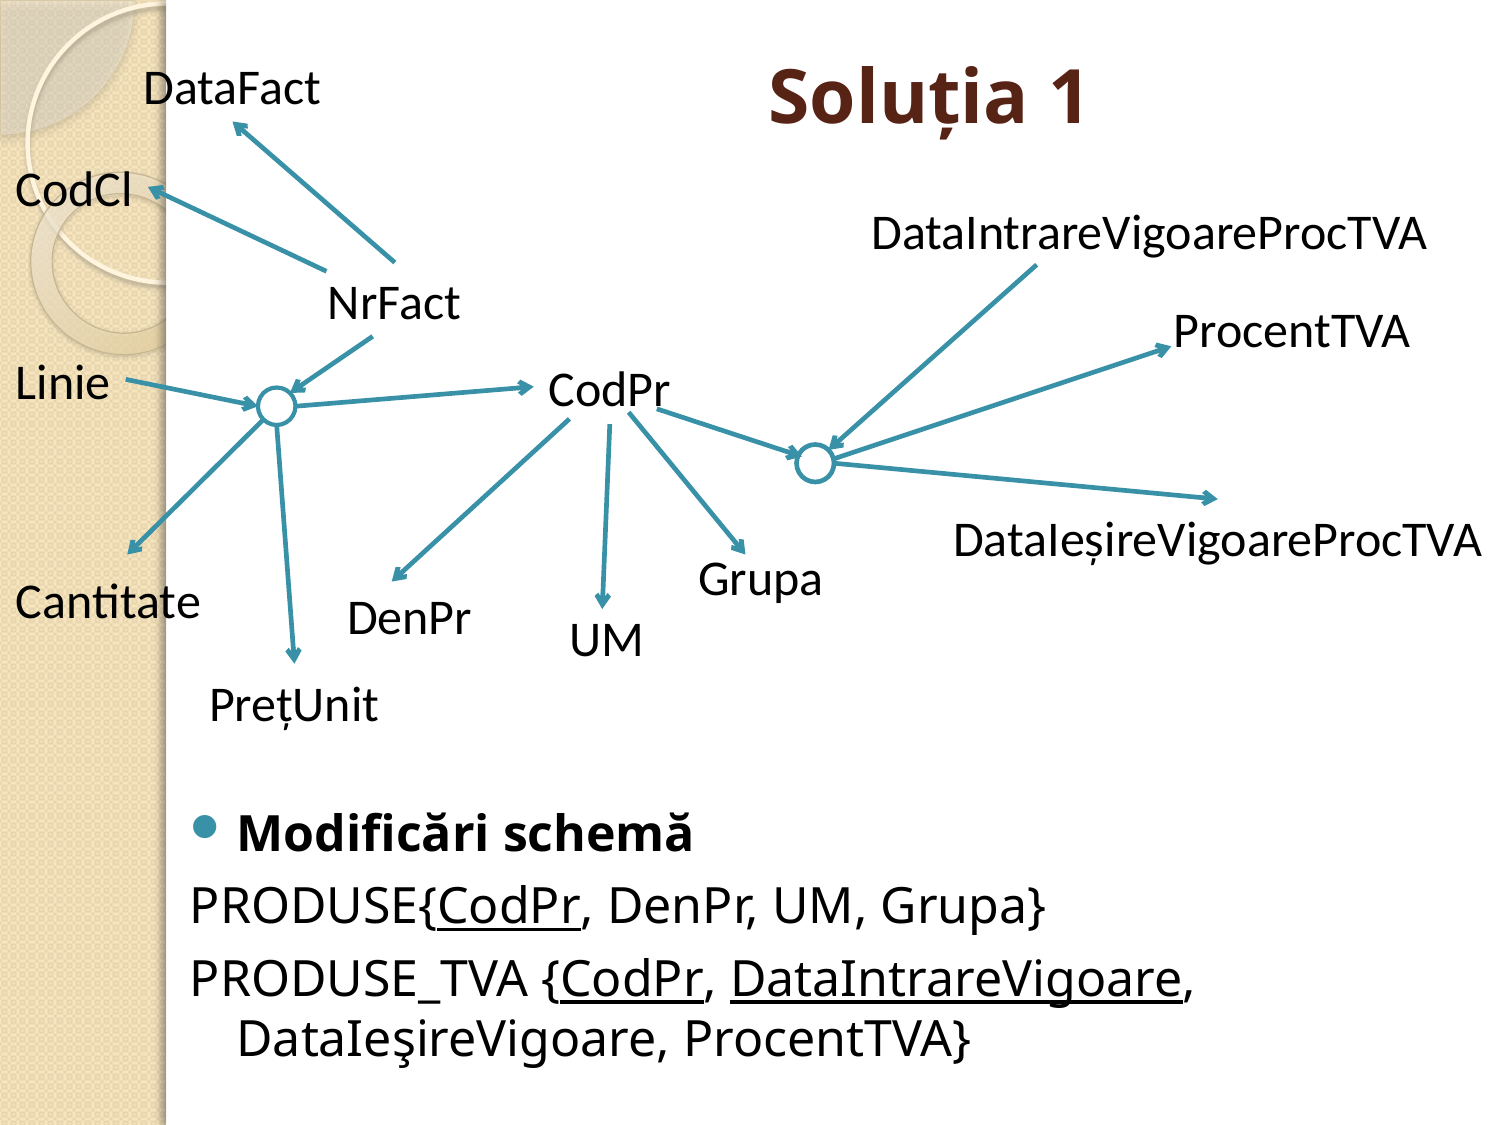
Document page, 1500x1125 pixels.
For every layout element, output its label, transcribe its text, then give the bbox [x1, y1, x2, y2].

text_box PreţUnit [194, 663, 395, 739]
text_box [833, 462, 1219, 500]
text_box DataIeşireVigoareProcTVA [938, 499, 1498, 574]
text_box NrFact [313, 262, 477, 338]
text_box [289, 336, 373, 390]
title Soluţia 1 [410, 5, 1451, 193]
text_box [127, 418, 264, 556]
text_box [794, 442, 826, 485]
text_box UM [555, 598, 660, 674]
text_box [615, 424, 759, 542]
text_box ProcentTVA [1158, 290, 1426, 365]
text_box CodCl [0, 149, 148, 225]
text_box DataIntrareVigoareProcTVA [856, 192, 1443, 267]
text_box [828, 264, 1037, 348]
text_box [833, 346, 1172, 460]
text_box DataFact [128, 46, 337, 122]
text_box Cantitate [1, 561, 217, 637]
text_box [656, 408, 803, 457]
text_box [263, 385, 296, 427]
list Modificări schemă PRODUSE{CodPr, DenPr, UM, Grupa} PRODUSE_TVA {CodPr, DataIntrareVigoare, DataIeşireVigoare, ProcentTVA} [161, 794, 1445, 1106]
text_box CodPr [533, 349, 686, 425]
text_box Grupa [683, 538, 839, 614]
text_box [148, 187, 327, 272]
text_box DenPr [332, 576, 488, 652]
text_box Linie [0, 341, 126, 417]
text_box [295, 386, 534, 407]
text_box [513, 513, 699, 522]
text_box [243, 111, 384, 274]
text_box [126, 379, 259, 407]
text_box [166, 535, 384, 554]
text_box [391, 418, 570, 582]
